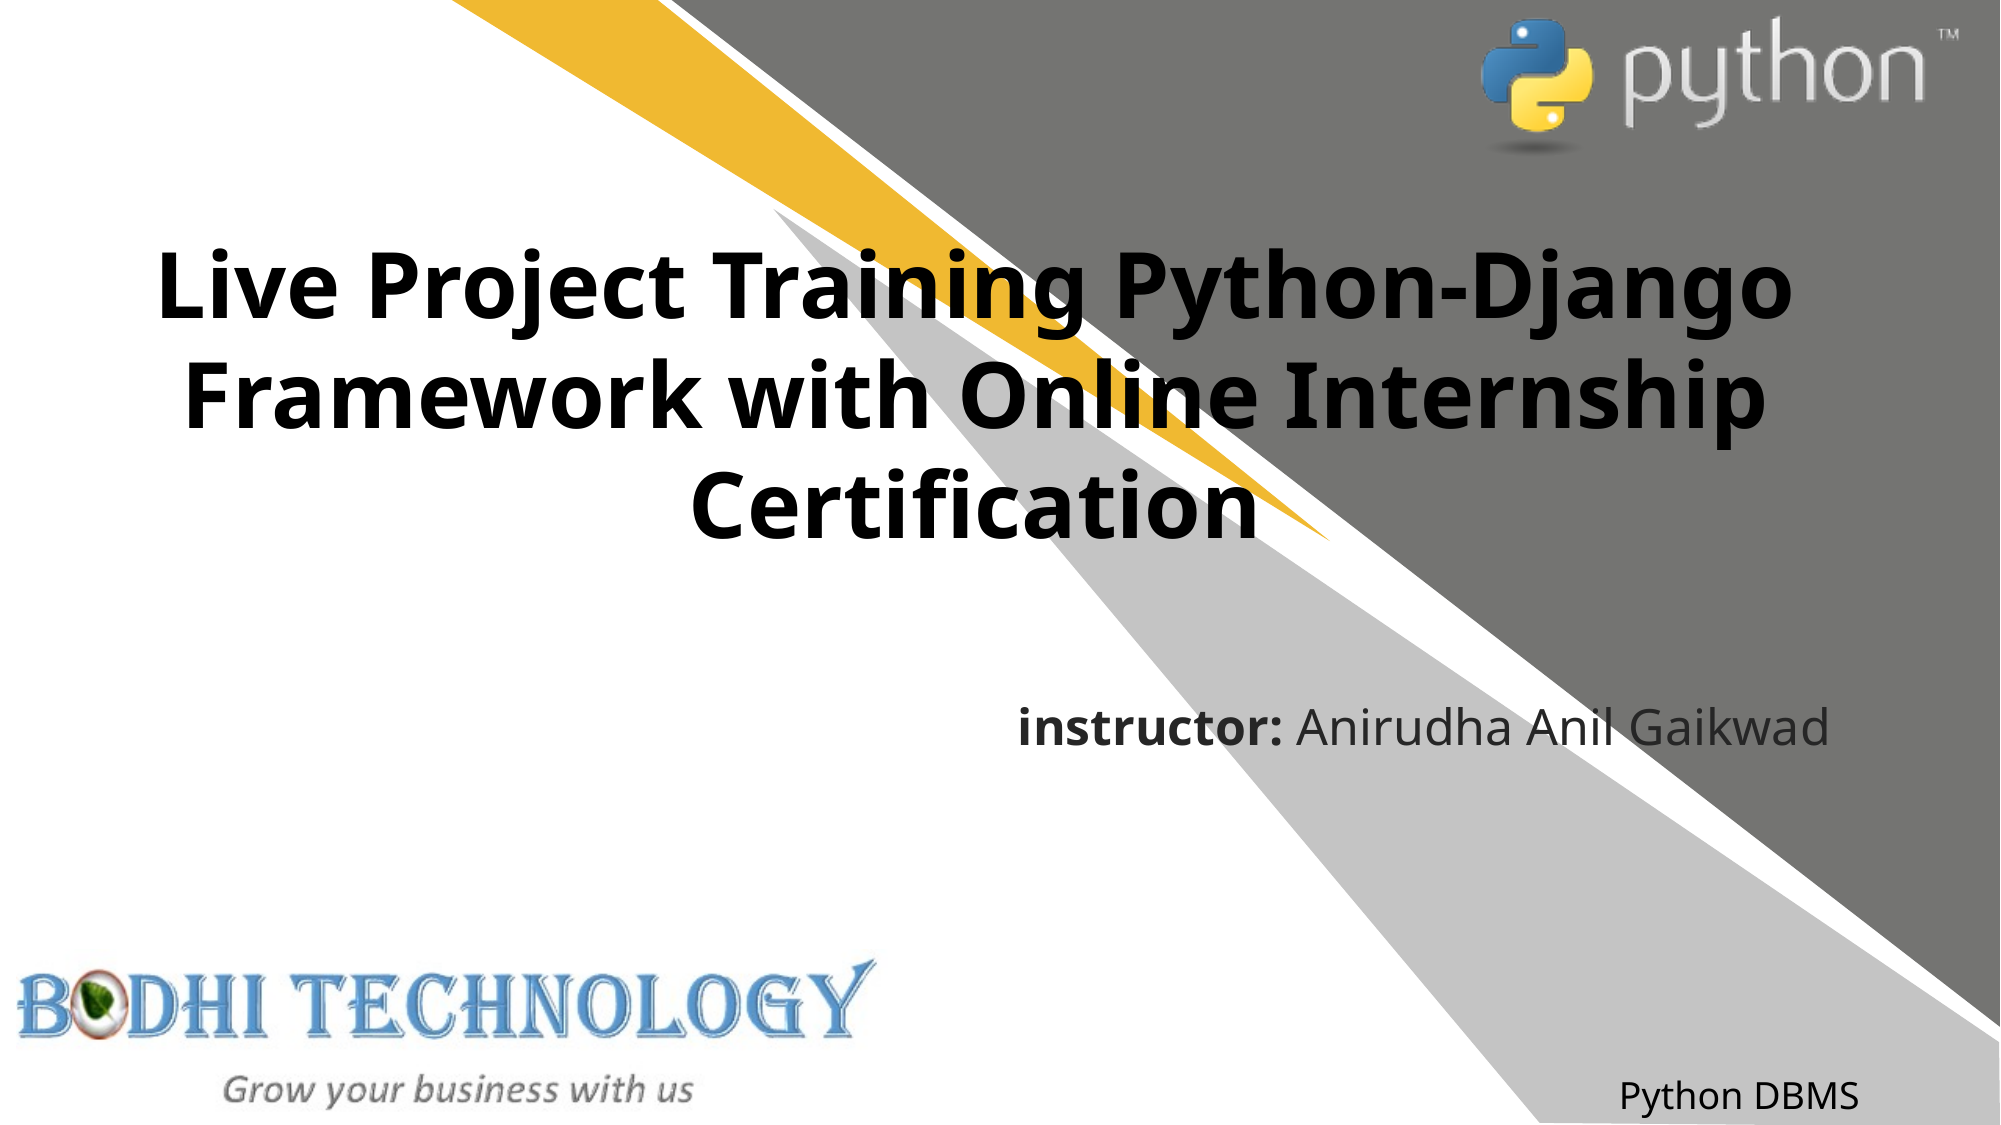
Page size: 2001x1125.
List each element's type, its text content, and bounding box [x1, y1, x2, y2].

picture [1468, 0, 2000, 162]
text_box [669, 0, 2000, 1029]
text_box [772, 207, 791, 219]
text_box [1069, 564, 1480, 688]
text_box Python DBMS [1404, 1064, 2000, 1125]
text_box Live Project Training Python-Django Framework with Online Internship Certification [10, 219, 1941, 564]
text_box [1237, 764, 2000, 1064]
picture [16, 949, 888, 1125]
text_box [449, 0, 932, 219]
text_box instructor: Anirudha Anil Gaikwad [1003, 688, 1860, 764]
